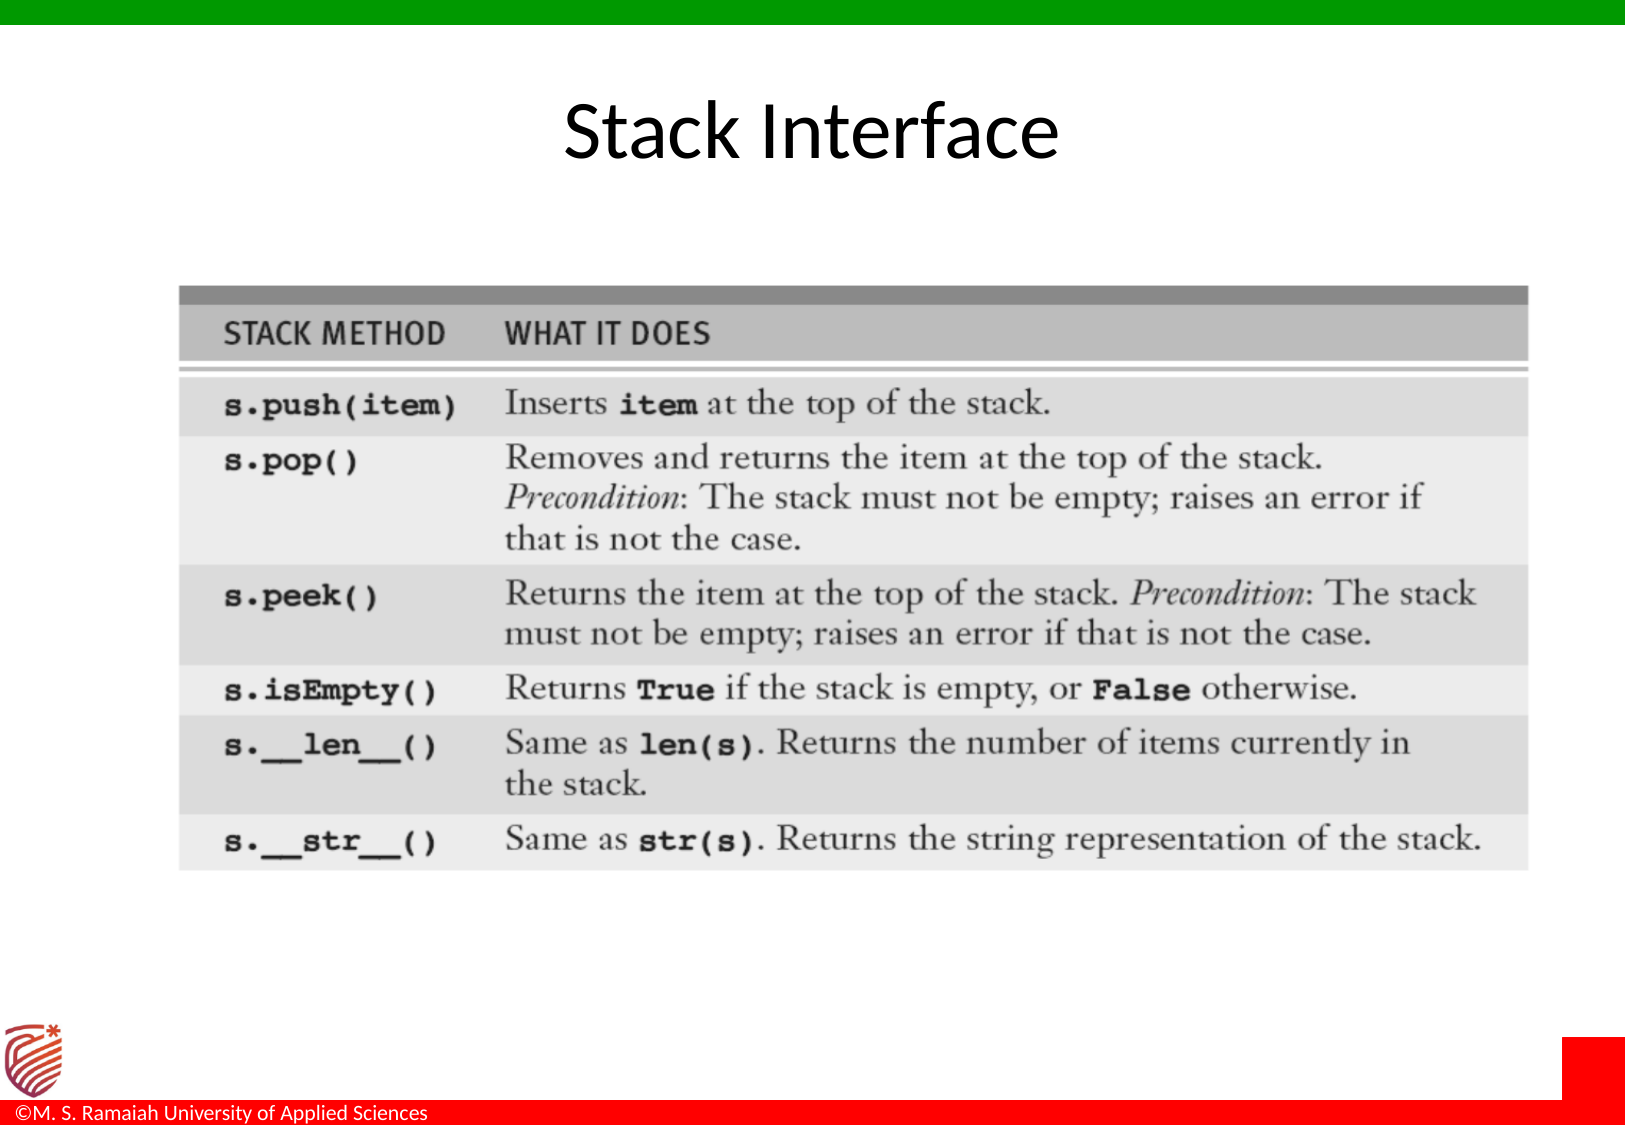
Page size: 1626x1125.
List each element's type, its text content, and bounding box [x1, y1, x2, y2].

picture [169, 279, 1538, 888]
picture [0, 1013, 69, 1100]
text_box Stack Interface [121, 62, 1504, 188]
